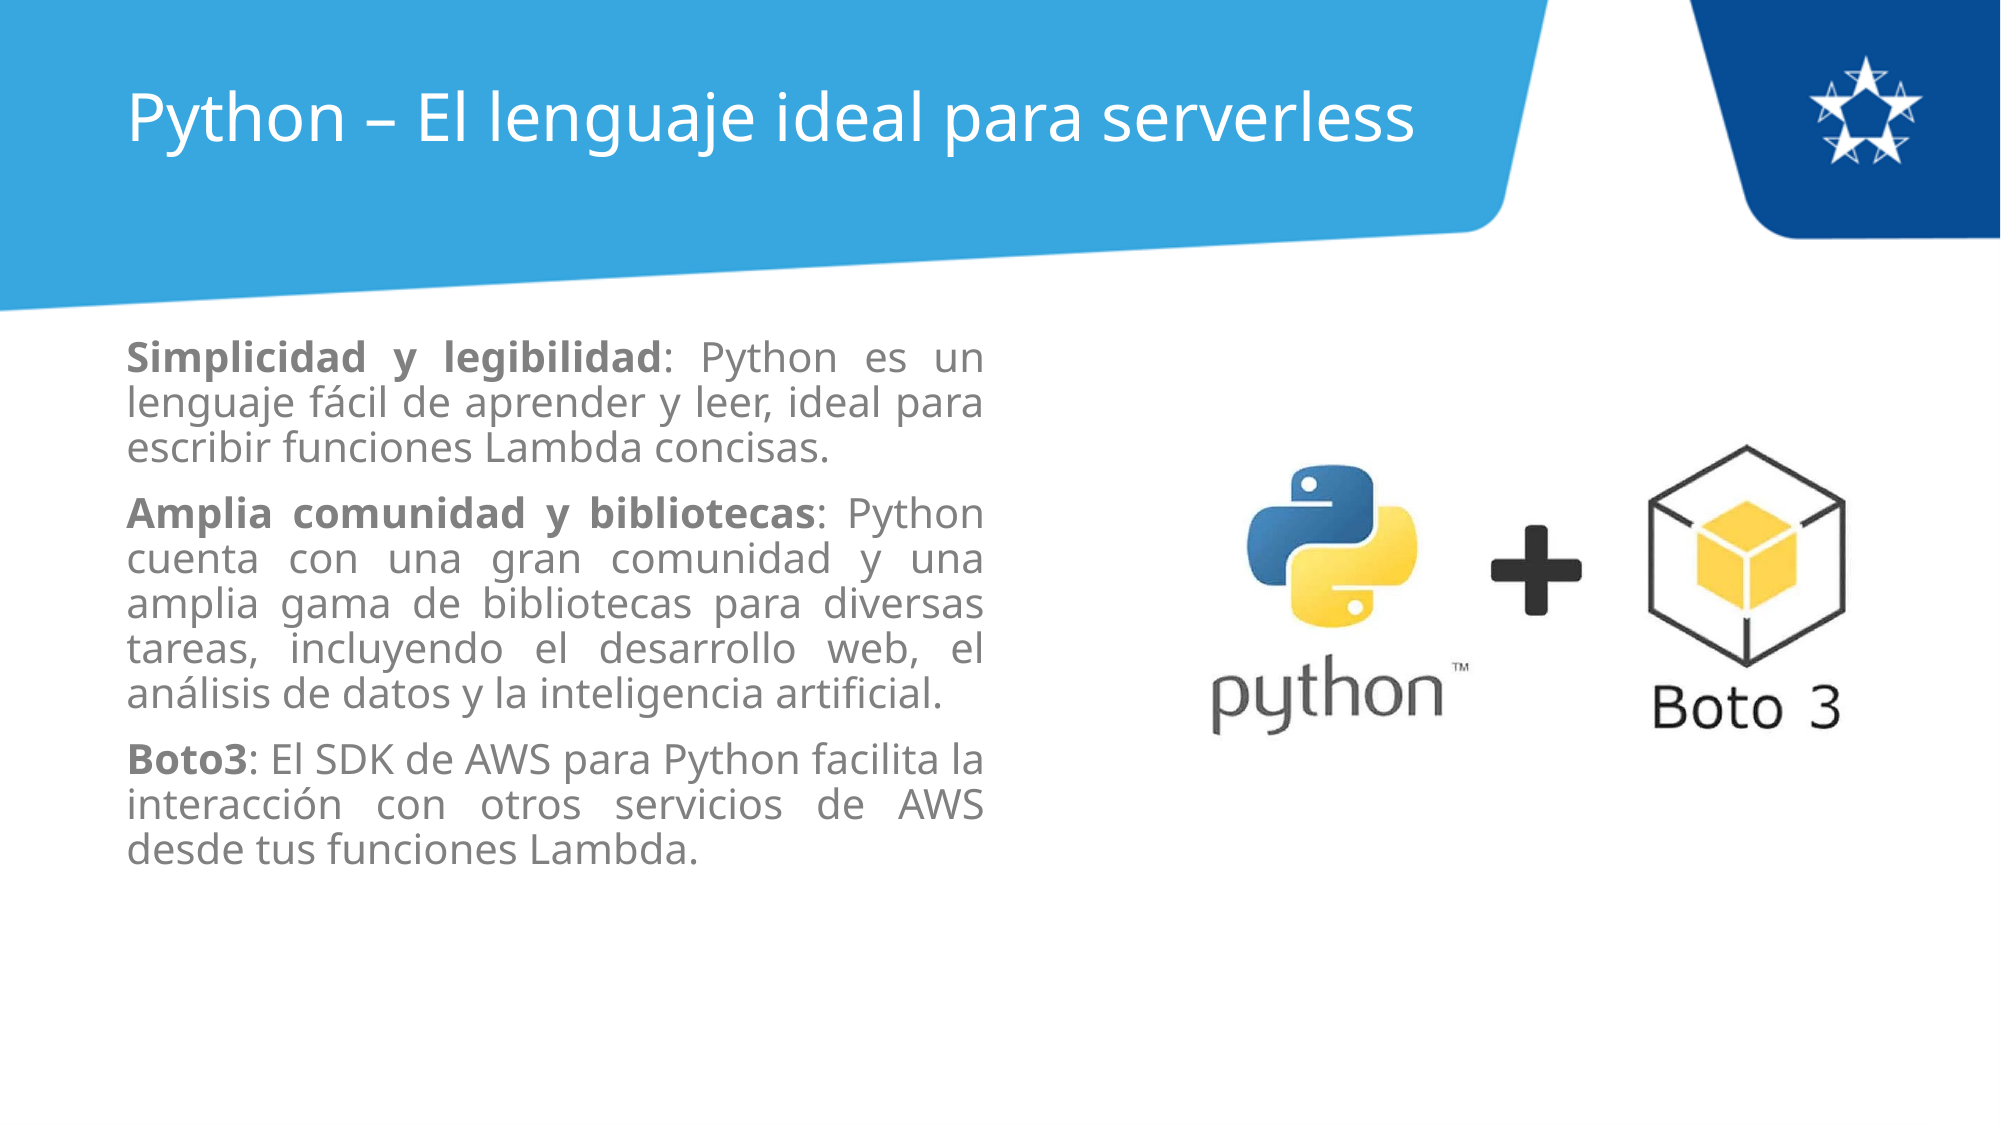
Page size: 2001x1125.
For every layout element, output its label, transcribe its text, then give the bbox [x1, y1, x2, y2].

title Python – El lenguaje ideal para serverless [111, 76, 1618, 195]
picture [0, 0, 2001, 1125]
subtitle Simplicidad y legibilidad: Python es un lenguaje fácil de aprender y leer, ideal para escribir funciones Lambda concisas. Amplia comunidad y bibliotecas: Python cuenta con una gran comunidad y una amplia gama de bibliotecas para diversas tareas, incluyendo el desarrollo web, el análisis de datos y la inteligencia artificial. Boto3: El SDK de AWS para Python facilita la interacción con otros servicios de AWS desde tus funciones Lambda. [111, 329, 1000, 1013]
